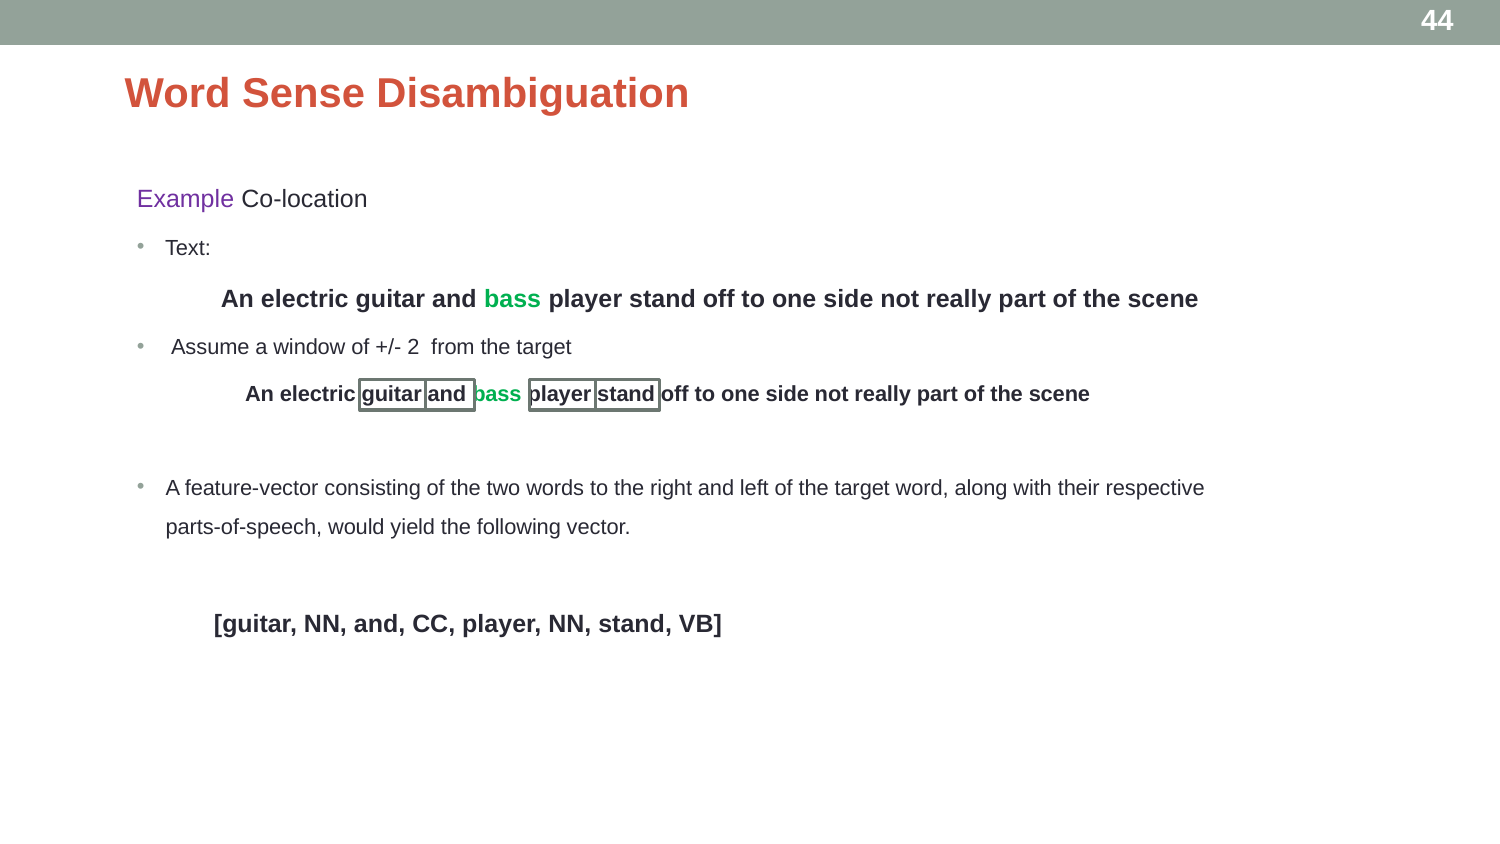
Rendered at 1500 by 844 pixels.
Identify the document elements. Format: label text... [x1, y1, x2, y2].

text_box [423, 378, 477, 412]
text_box [358, 378, 423, 412]
list Example Co-location Text: An electric guitar and bass player stand off to one side not really part of the scene Assume a window of +/- 2 from the target An electric guitar and bass player stand off to one side not really part of the scene A feature-vector consisting of the two words to the right and left of the target word, along with their respective parts-of-speech, would yield the following vector. [guitar, NN, and, CC, player, NN, stand, VB] [121, 160, 1253, 597]
text_box [528, 378, 593, 412]
title Word Sense Disambiguation [109, 48, 1413, 133]
slide_number 44 [1405, 0, 1484, 38]
text_box [593, 378, 662, 412]
